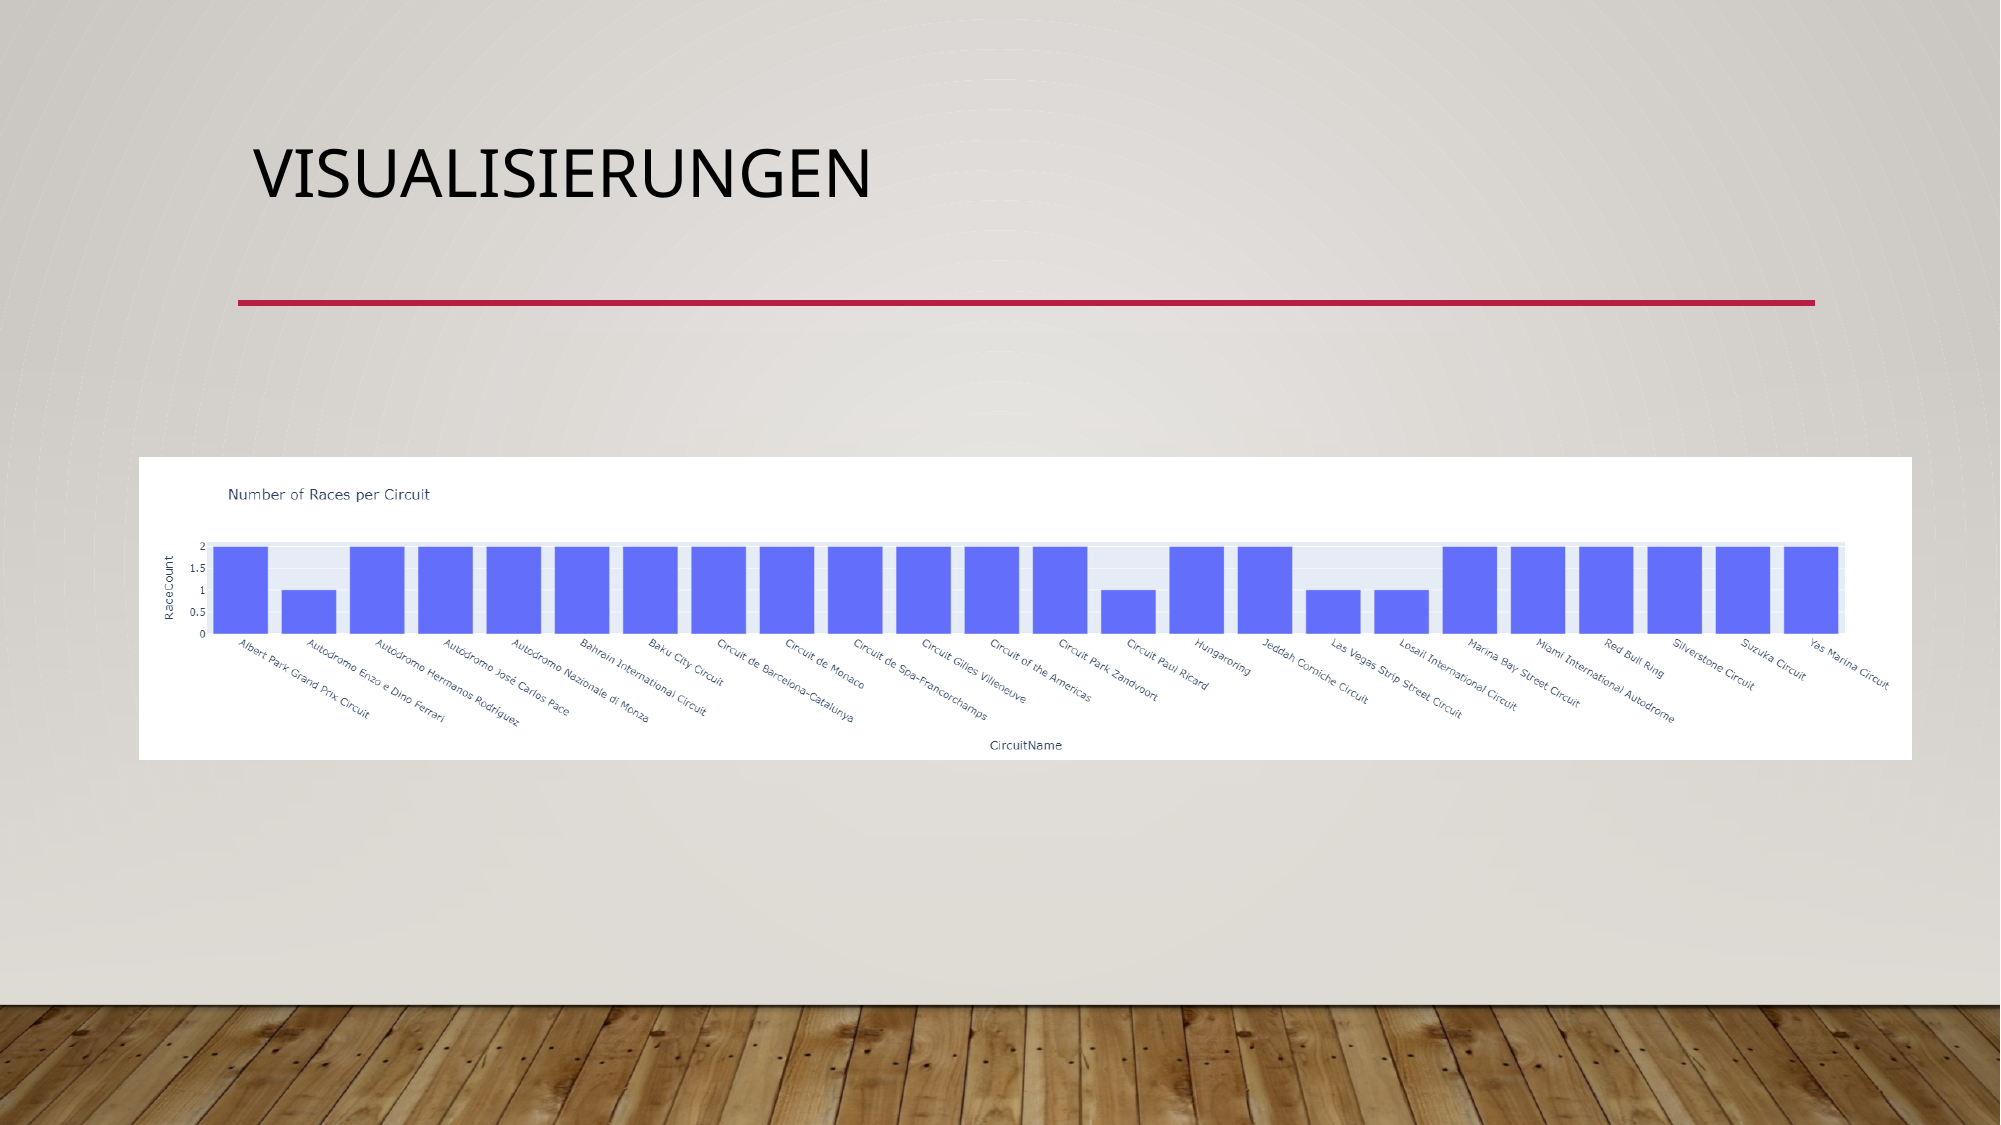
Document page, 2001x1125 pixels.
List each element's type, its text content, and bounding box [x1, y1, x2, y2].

title Visualisierungen [238, 131, 1814, 305]
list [139, 457, 1912, 760]
picture [0, 1005, 2000, 1125]
